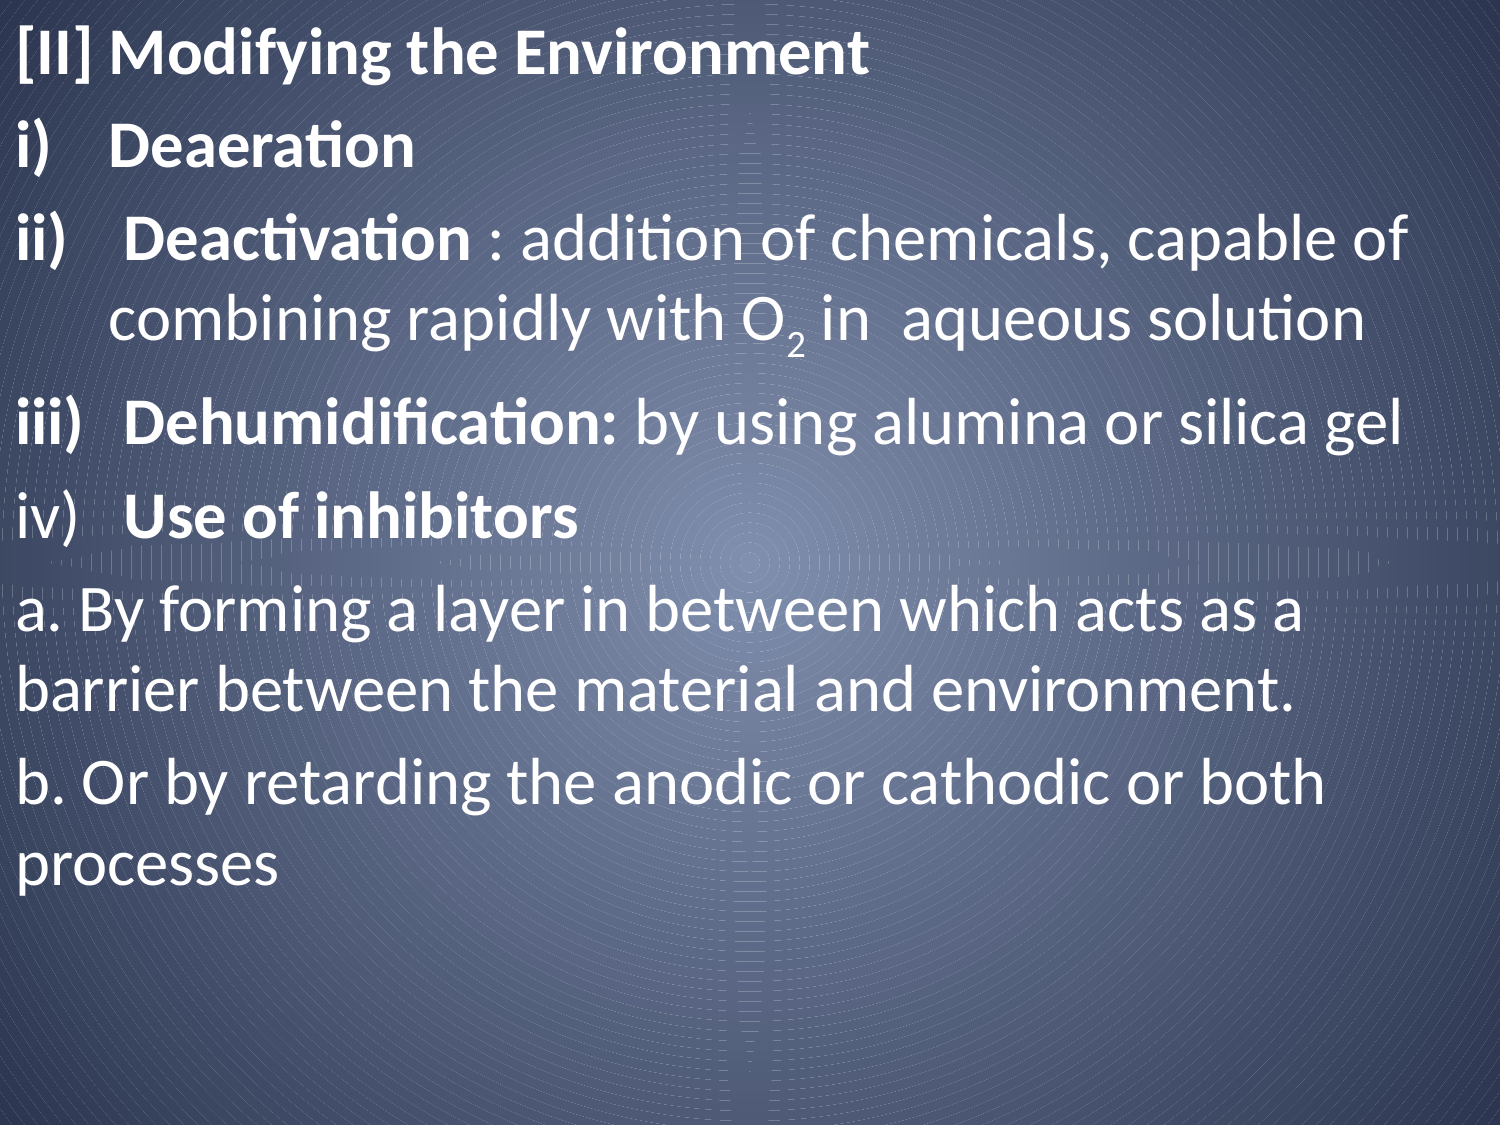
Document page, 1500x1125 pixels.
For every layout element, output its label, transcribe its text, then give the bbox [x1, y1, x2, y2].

subtitle [II] Modifying the Environment Deaeration Deactivation : addition of chemicals, capable of combining rapidly with O2 in aqueous solution Dehumidification: by using alumina or silica gel Use of inhibitors a. By forming a layer in between which acts as a barrier between the material and environment. b. Or by retarding the anodic or cathodic or both processes [0, 0, 1500, 1125]
